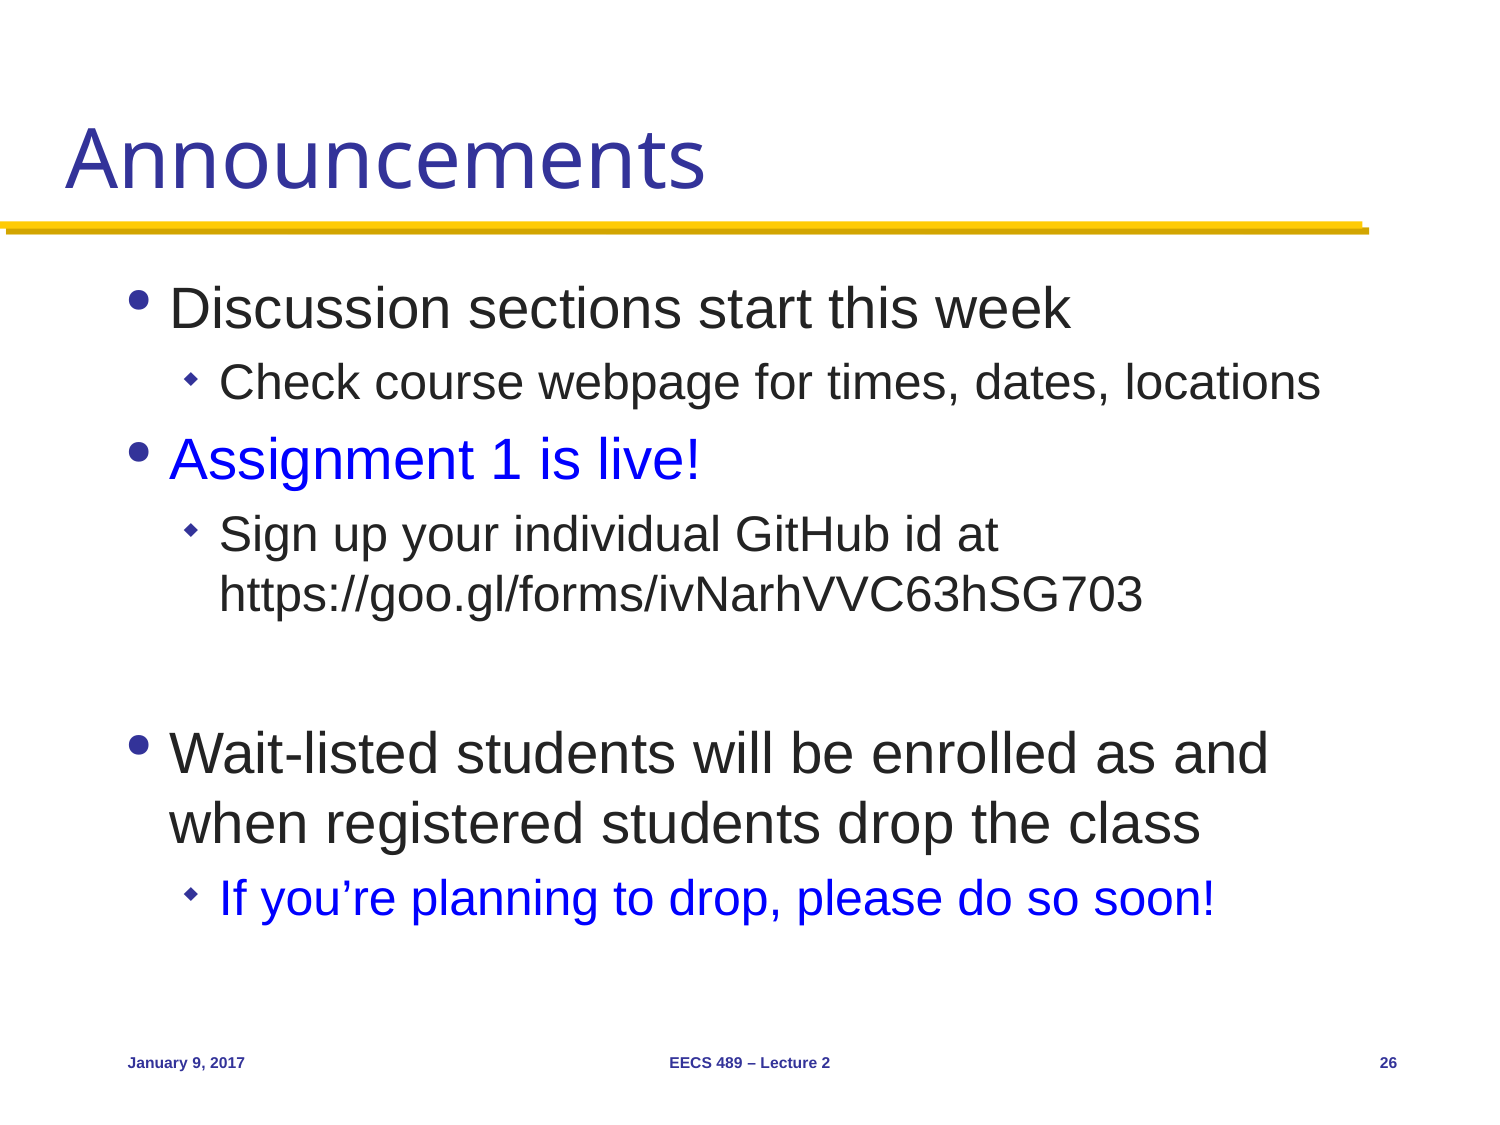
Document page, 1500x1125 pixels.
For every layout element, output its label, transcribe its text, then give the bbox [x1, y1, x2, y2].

slide_number 26 [1312, 1024, 1413, 1101]
list Discussion sections start this week Check course webpage for times, dates, locations Assignment 1 is live! Sign up your individual GitHub id at https://goo.gl/forms/ivNarhVVC63hSG703 Wait-listed students will be enrolled as and when registered students drop the class If you’re planning to drop, please do so soon! [112, 262, 1413, 988]
footer EECS 489 – Lecture 2 [512, 1024, 988, 1101]
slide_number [112, 1024, 426, 1101]
title Announcements [49, 24, 1451, 213]
